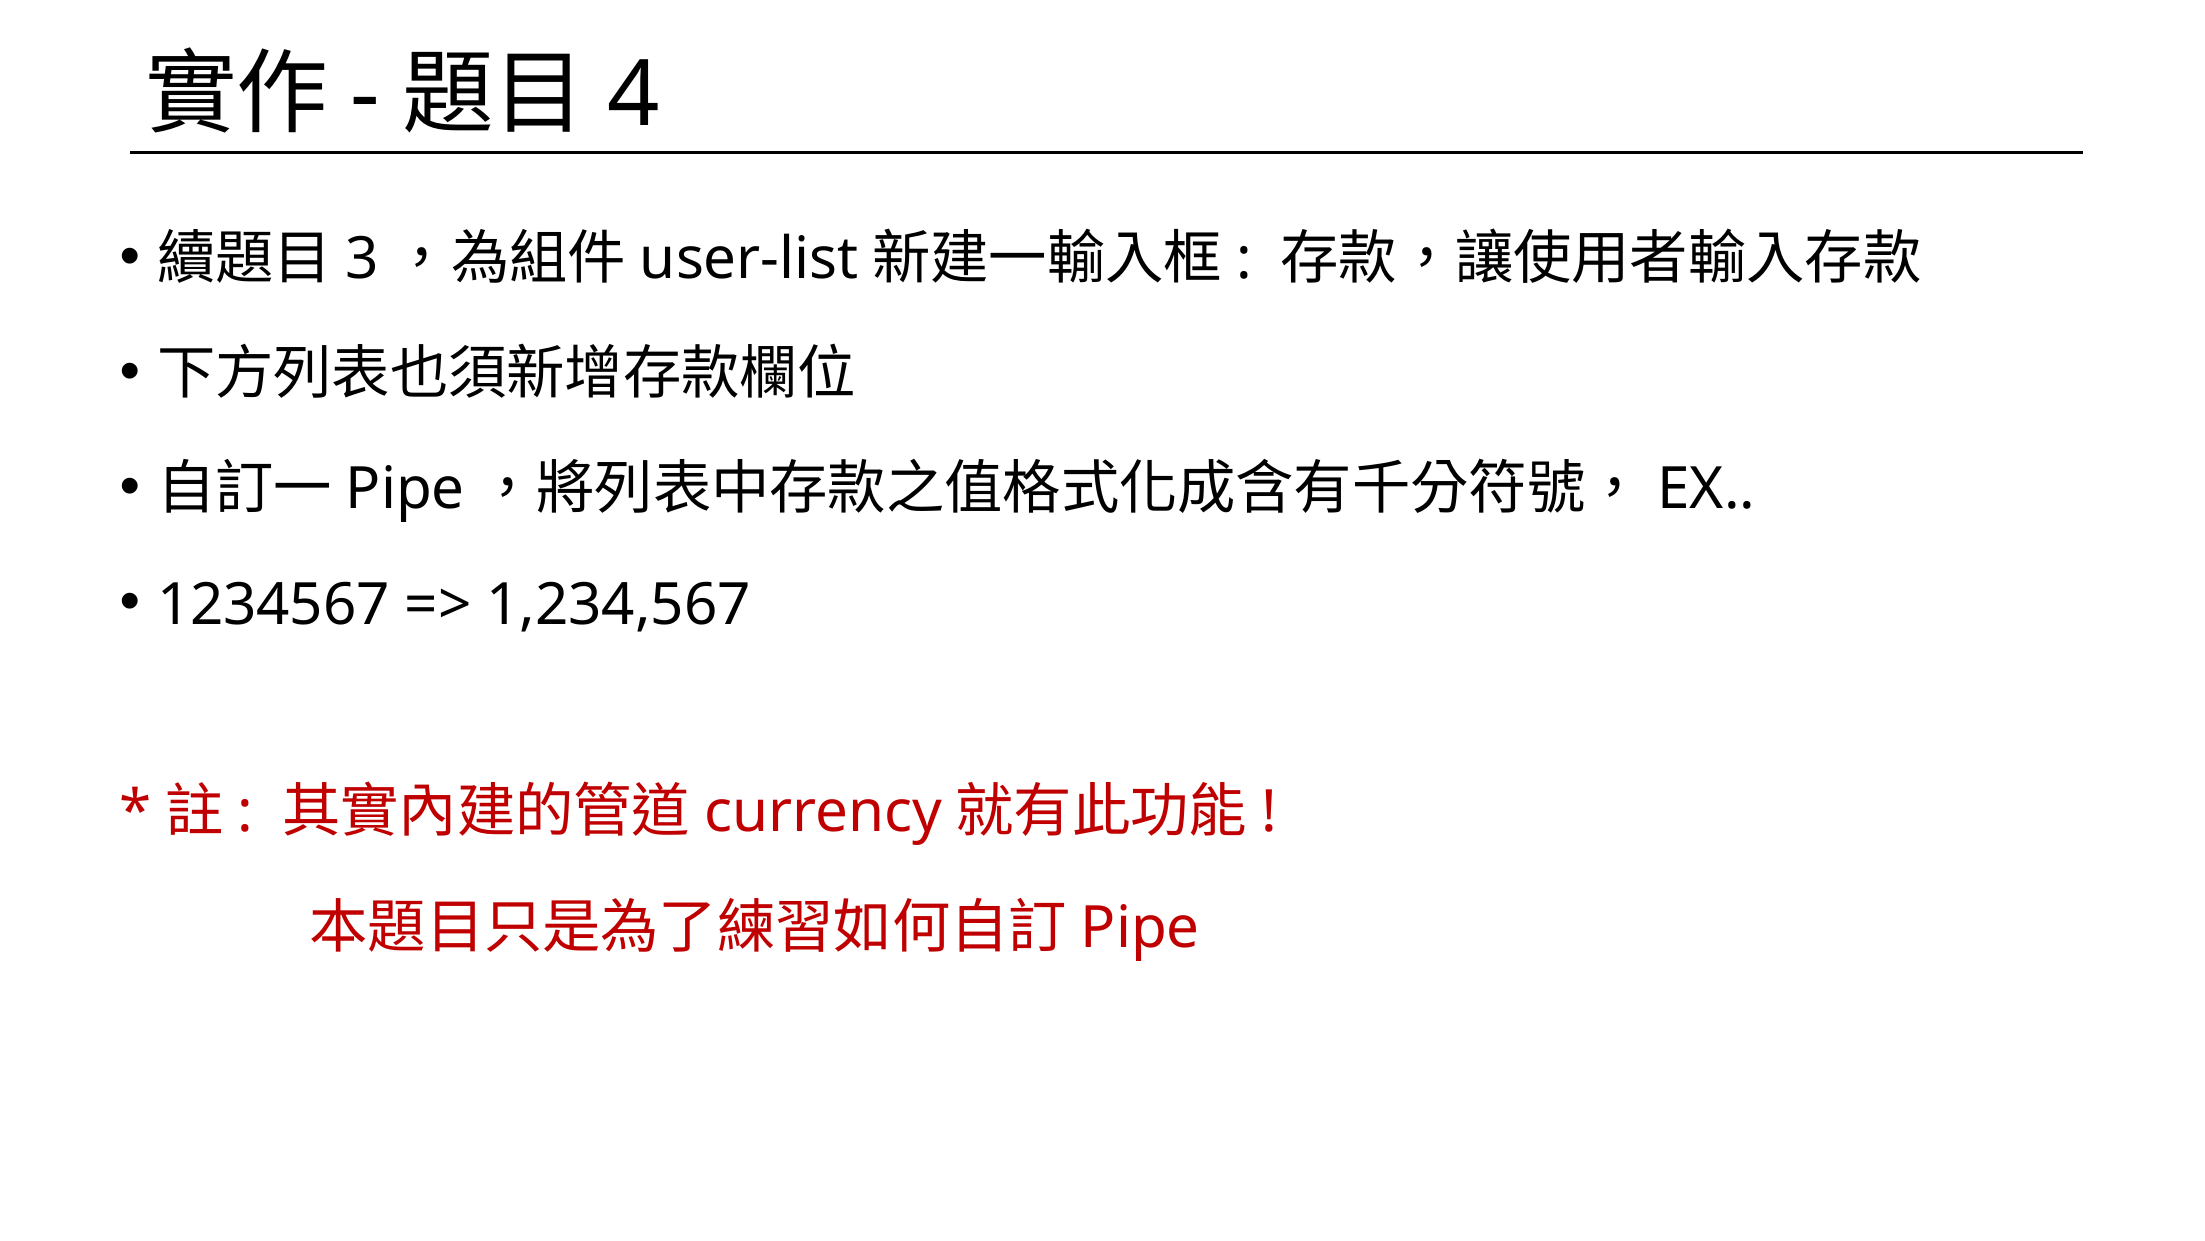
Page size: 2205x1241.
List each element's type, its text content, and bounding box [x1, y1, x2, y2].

list 續題目3，為組件user-list新建一輸入框: 存款，讓使用者輸入存款 下方列表也須新增存款欄位 自訂一Pipe，將列表中存款之值格式化成含有千分符號，EX.. 1234567 => 1,234,567 *註: 其實內建的管道currency就有此功能! 本題目只是為了練習如何自訂Pipe [29, 177, 2185, 1241]
title 實作-題目4 [130, 3, 2084, 166]
